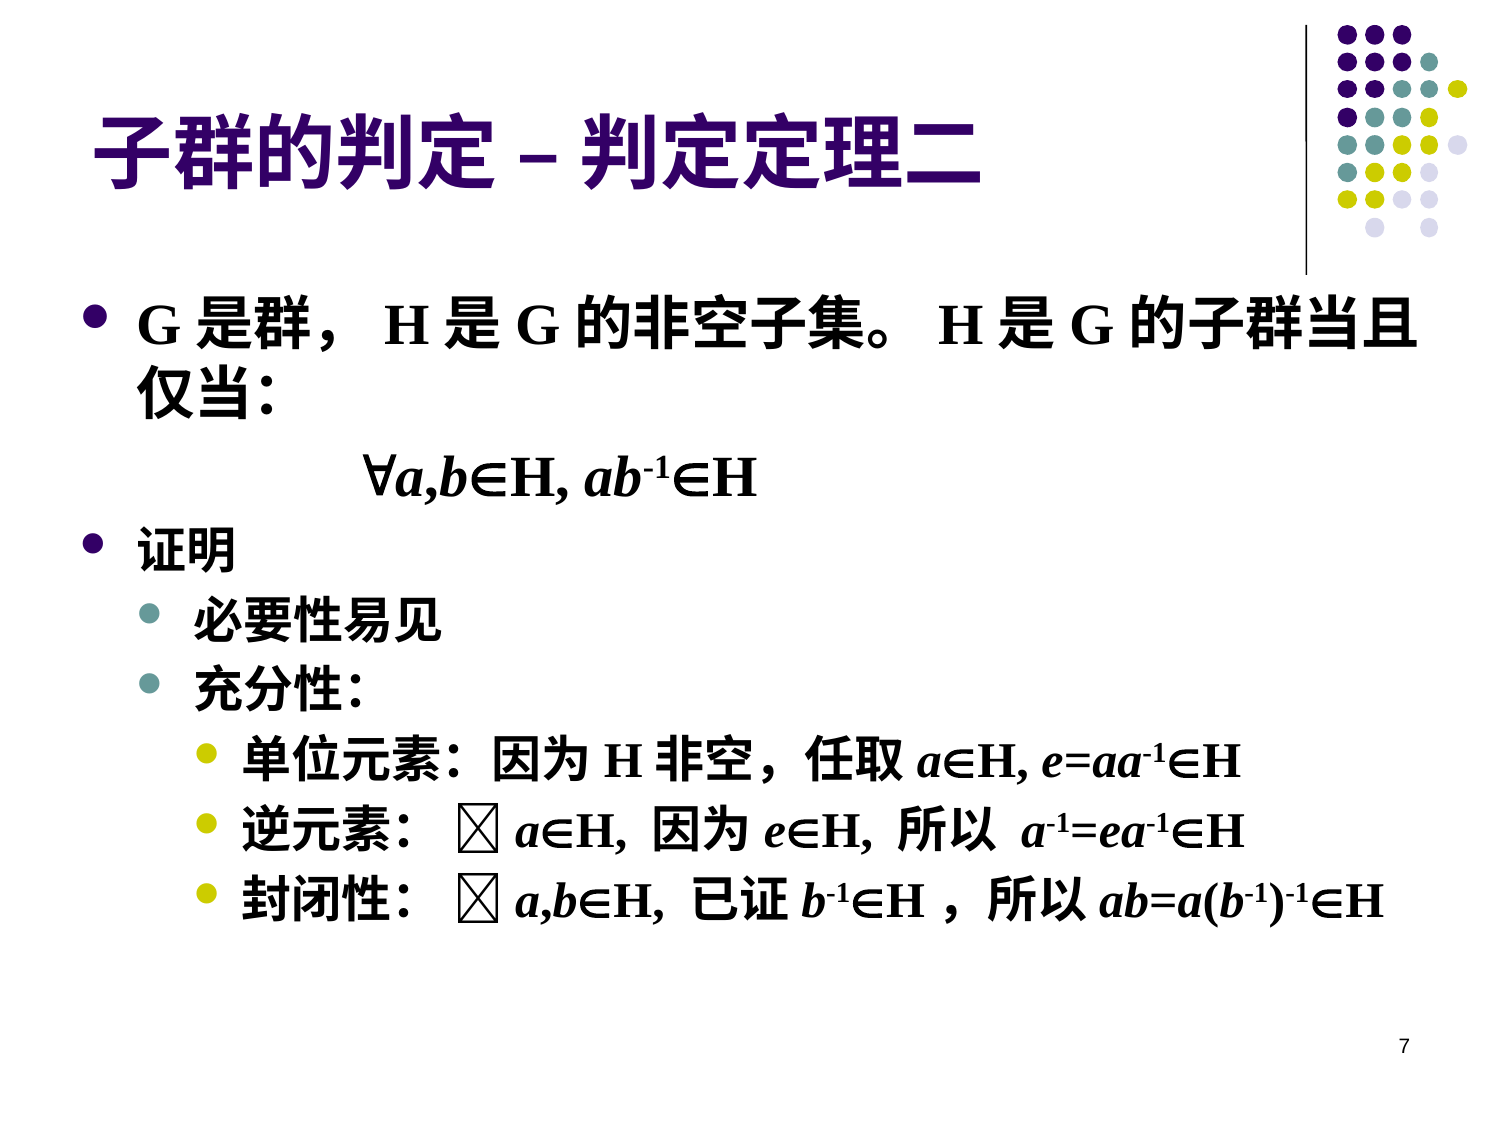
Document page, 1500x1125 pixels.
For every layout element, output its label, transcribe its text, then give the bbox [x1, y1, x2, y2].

list G是群，H是G的非空子集。H是G的子群当且仅当： a,bH, ab-1H 证明 必要性易见 充分性： 单位元素：因为H非空，任取aH, e=aa-1H 逆元素： aH, 因为eH, 所以 a-1=ea-1H 封闭性： a,bH, 已证b-1H，所以ab=a(b-1)-1H [64, 278, 1459, 1071]
title 子群的判定 – 判定定理二 [76, 54, 1352, 207]
slide_number 7 [1074, 1024, 1426, 1101]
